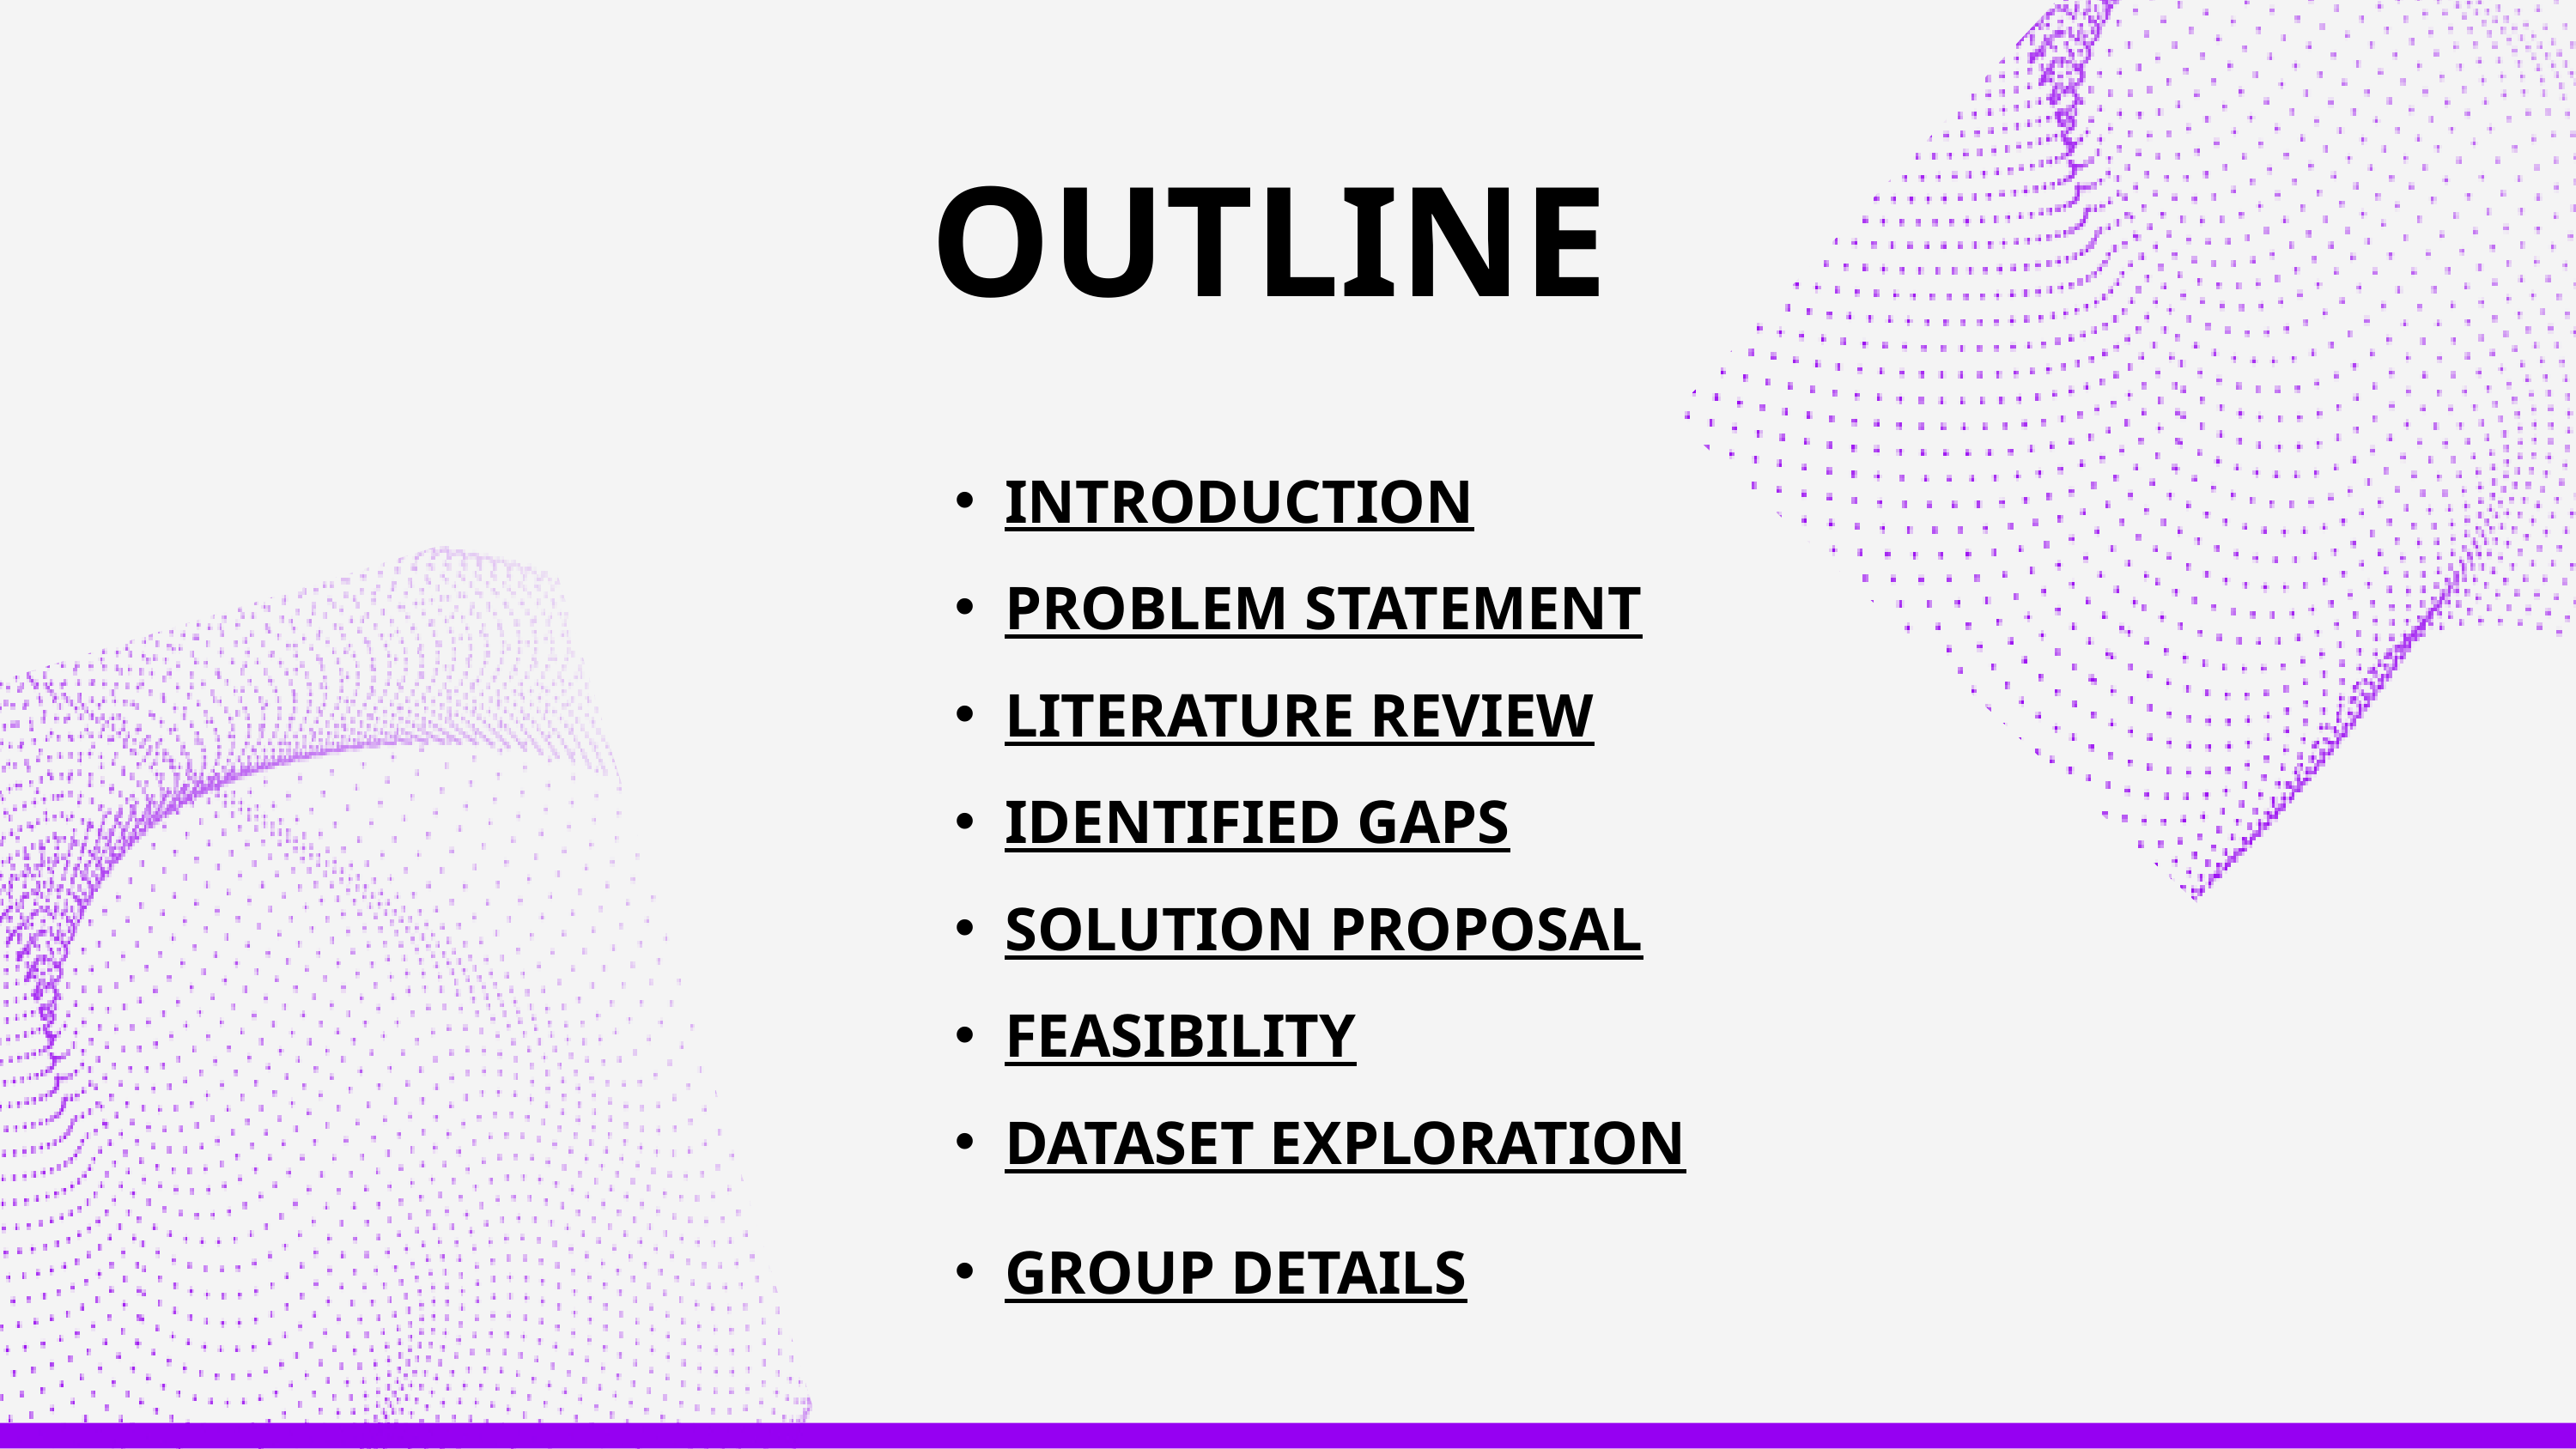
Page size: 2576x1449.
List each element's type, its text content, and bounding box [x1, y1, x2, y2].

text_box DATASET EXPLORATION [904, 1099, 2018, 1177]
text_box OUTLINE [760, 144, 1607, 328]
text_box PROBLEM STATEMENT [904, 565, 1672, 642]
text_box FEASIBILITY [904, 992, 1672, 1070]
text_box IDENTIFIED GAPS [904, 779, 1672, 856]
text_box [1671, 0, 2576, 997]
text_box LITERATURE REVIEW [904, 671, 1672, 749]
text_box SOLUTION PROPOSAL [904, 885, 1672, 963]
text_box [0, 515, 826, 1449]
text_box GROUP DETAILS [904, 1228, 1672, 1307]
text_box INTRODUCTION [904, 458, 1672, 535]
text_box [818, 1422, 2576, 1449]
